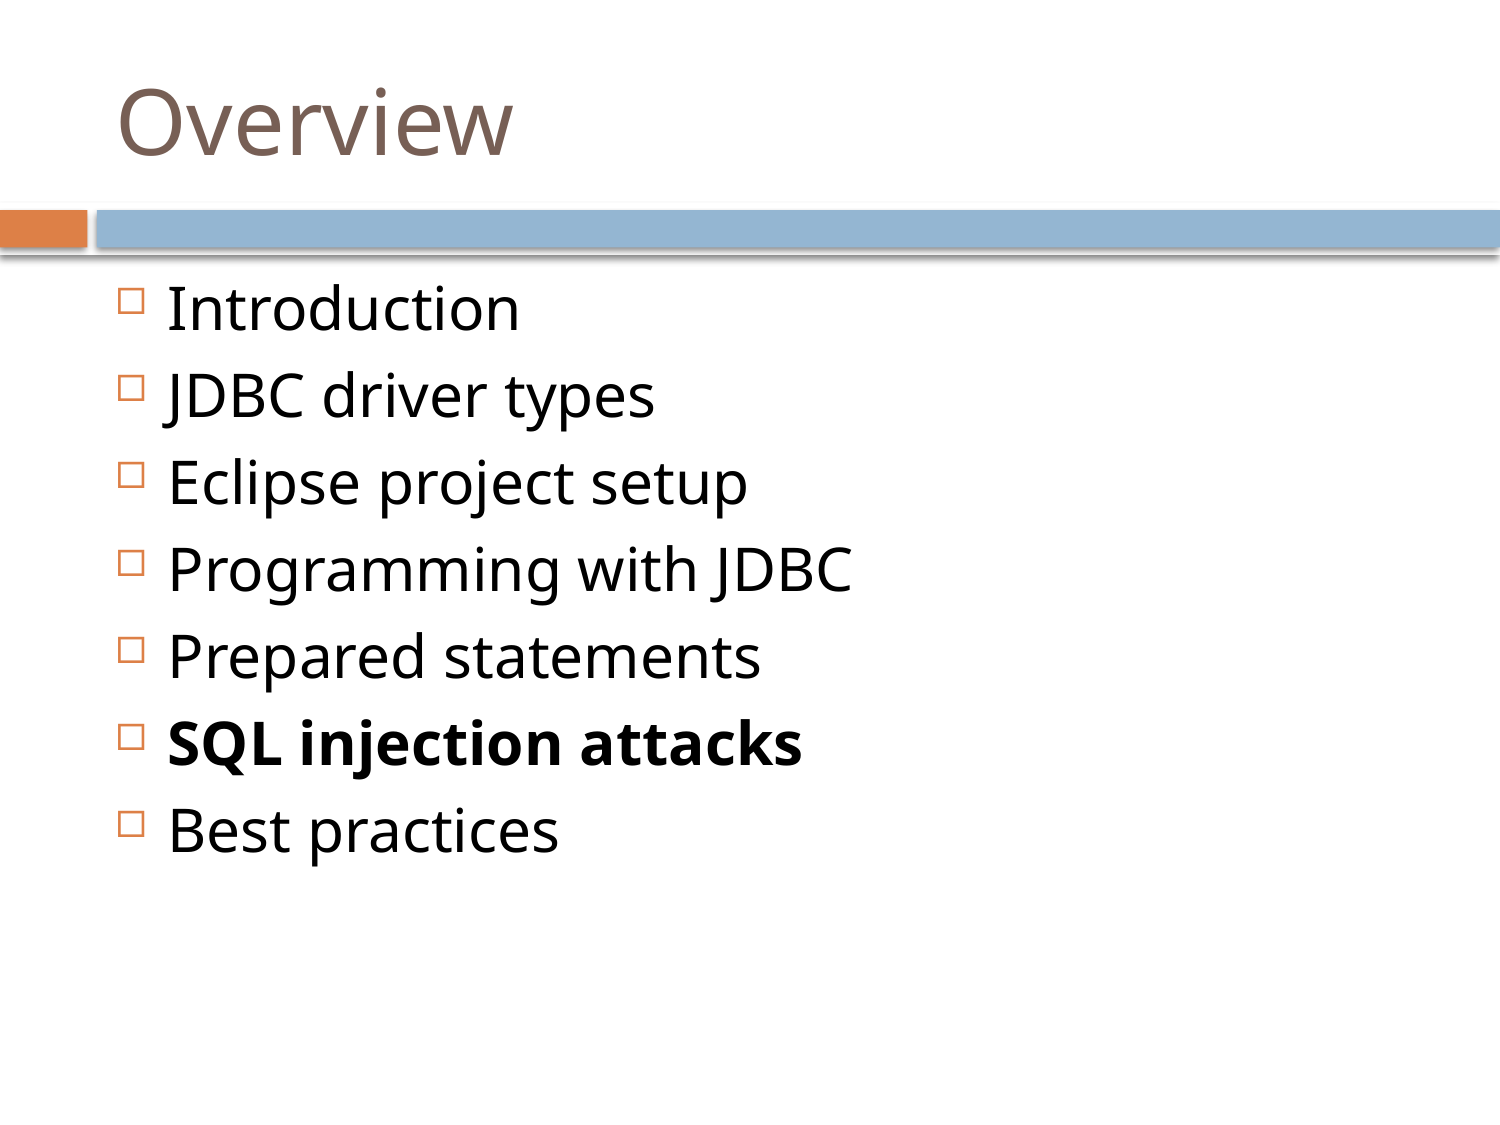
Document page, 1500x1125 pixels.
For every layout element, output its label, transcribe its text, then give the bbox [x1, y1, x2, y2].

list Introduction JDBC driver types Eclipse project setup Programming with JDBC Prepared statements SQL injection attacks Best practices [100, 262, 1438, 1100]
title Overview [100, 37, 1438, 200]
